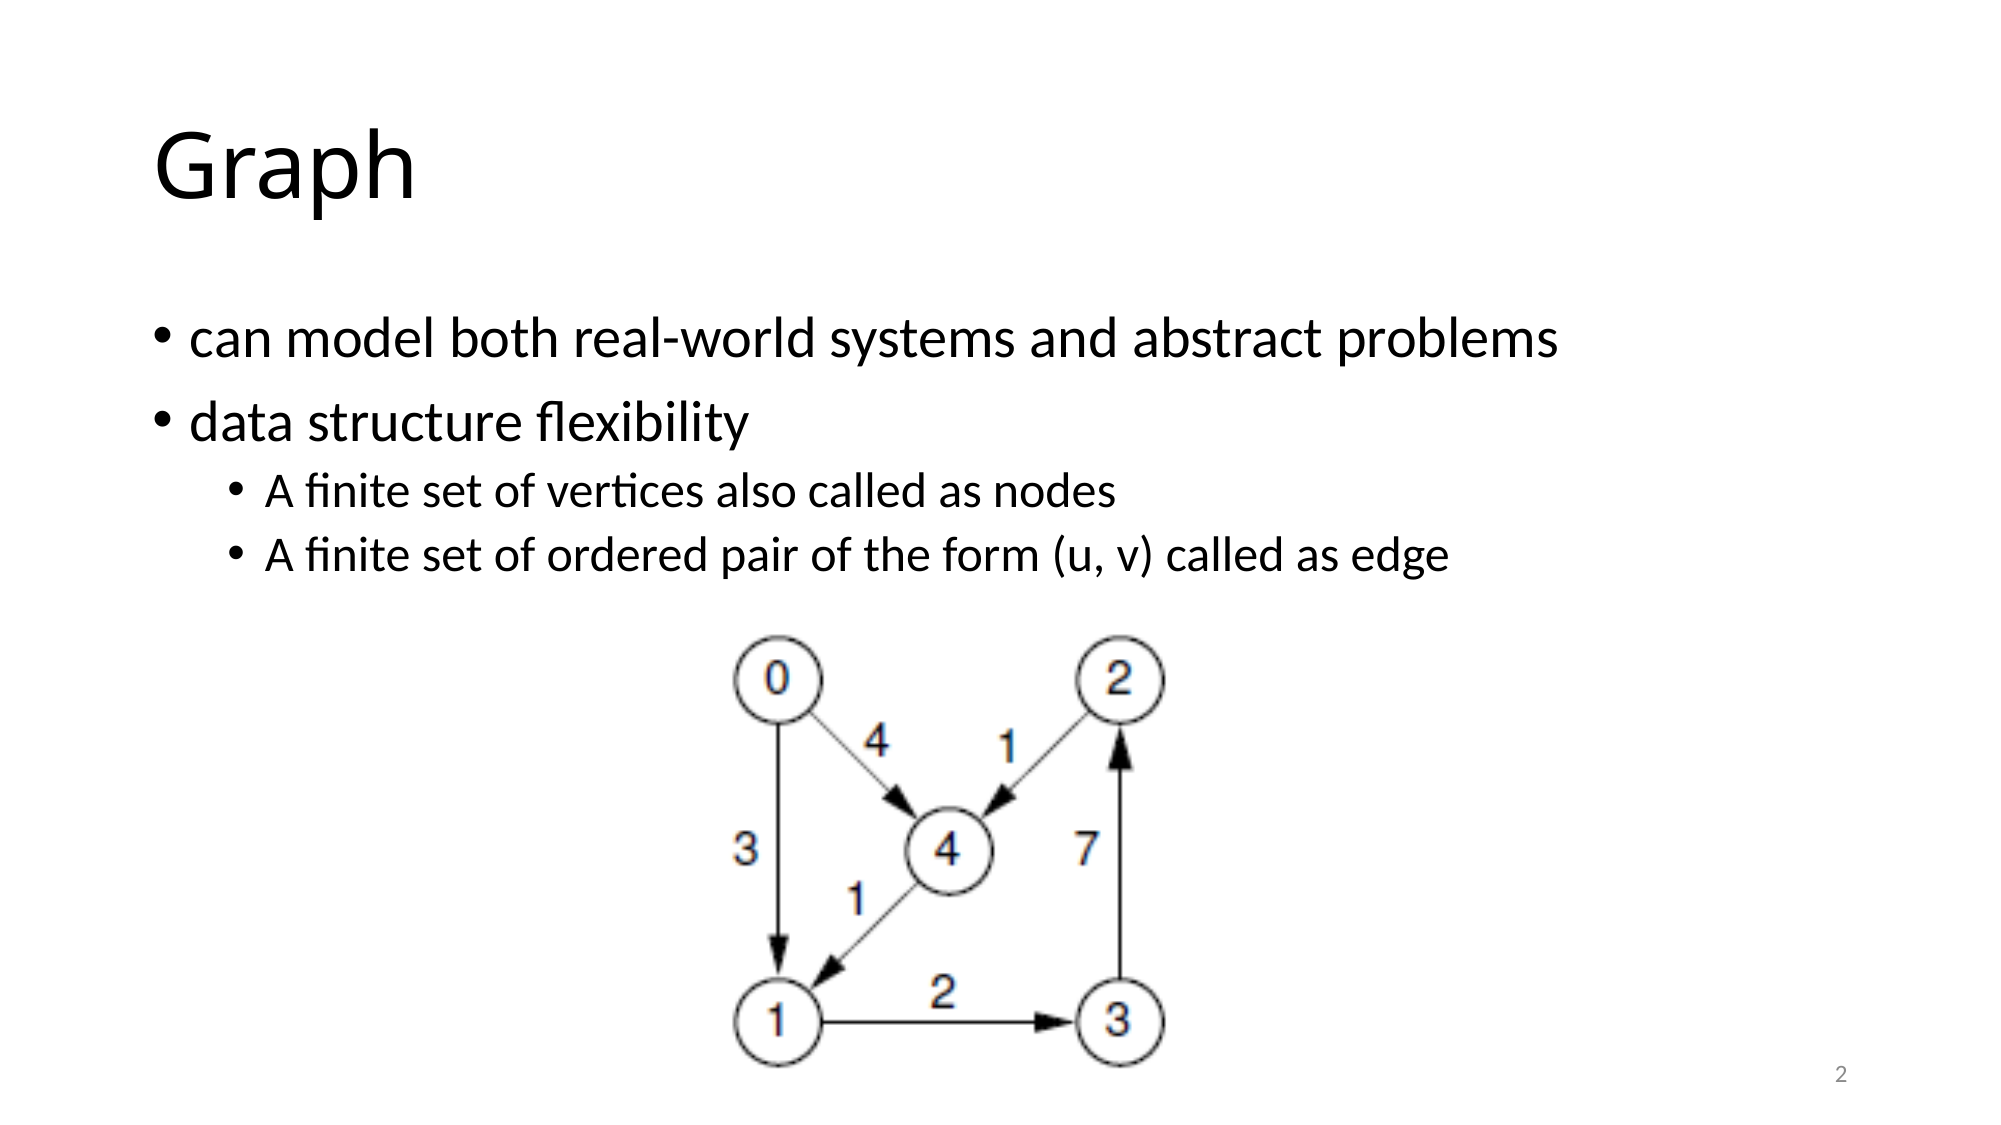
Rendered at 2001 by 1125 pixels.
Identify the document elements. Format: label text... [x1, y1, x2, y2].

picture [674, 599, 1222, 1087]
title Graph [137, 59, 1863, 278]
slide_number 2 [1412, 1042, 1863, 1103]
list can model both real-world systems and abstract problems data structure flexibility A finite set of vertices also called as nodes A finite set of ordered pair of the form (u, v) called as edge [137, 299, 1863, 1014]
